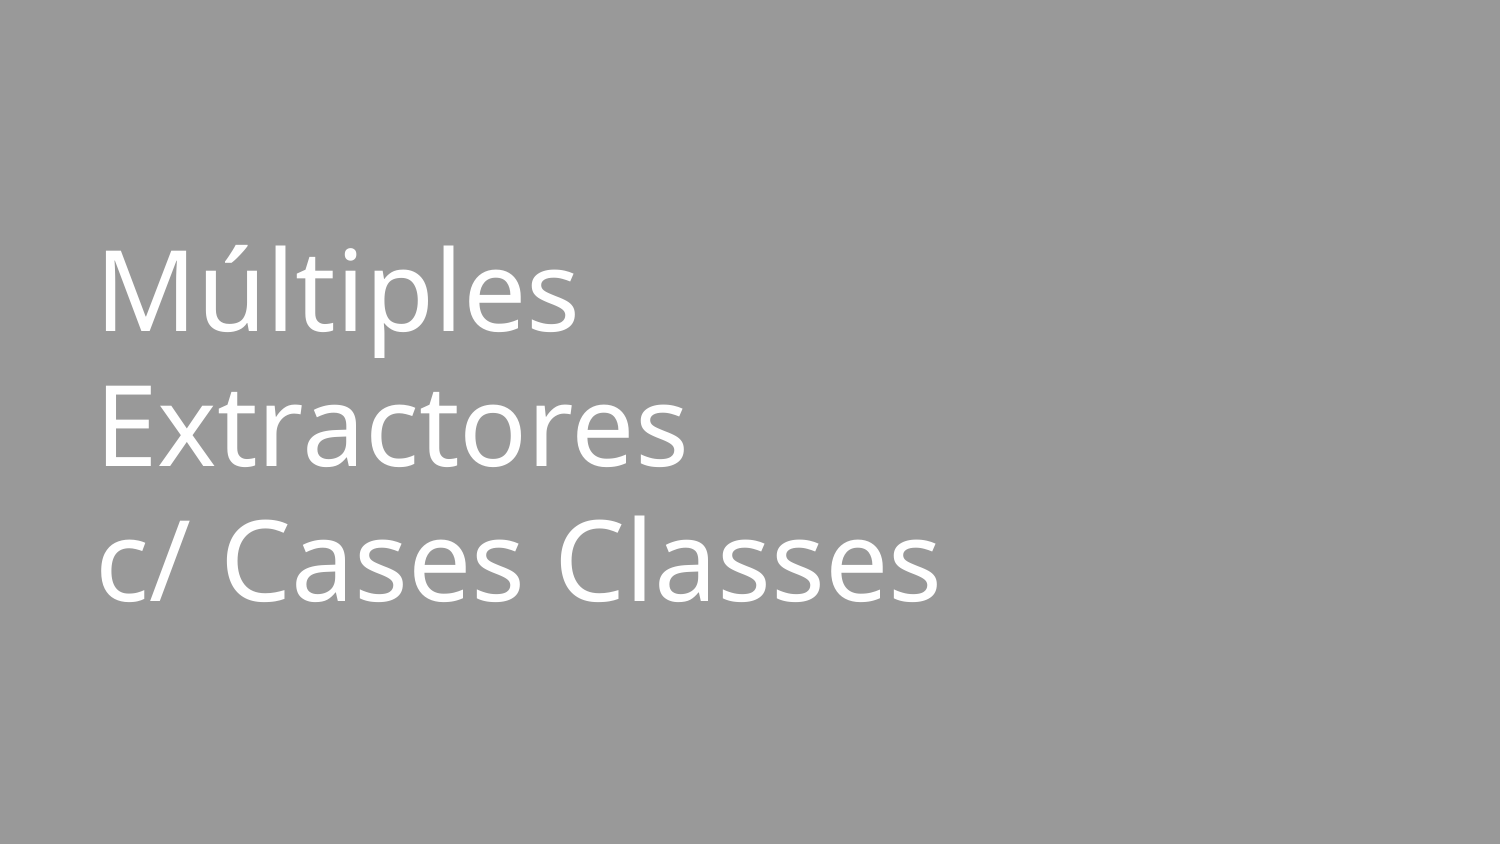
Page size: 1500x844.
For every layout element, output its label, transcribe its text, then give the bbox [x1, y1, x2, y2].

title Múltiples Extractores c/ Cases Classes [80, 86, 1164, 757]
